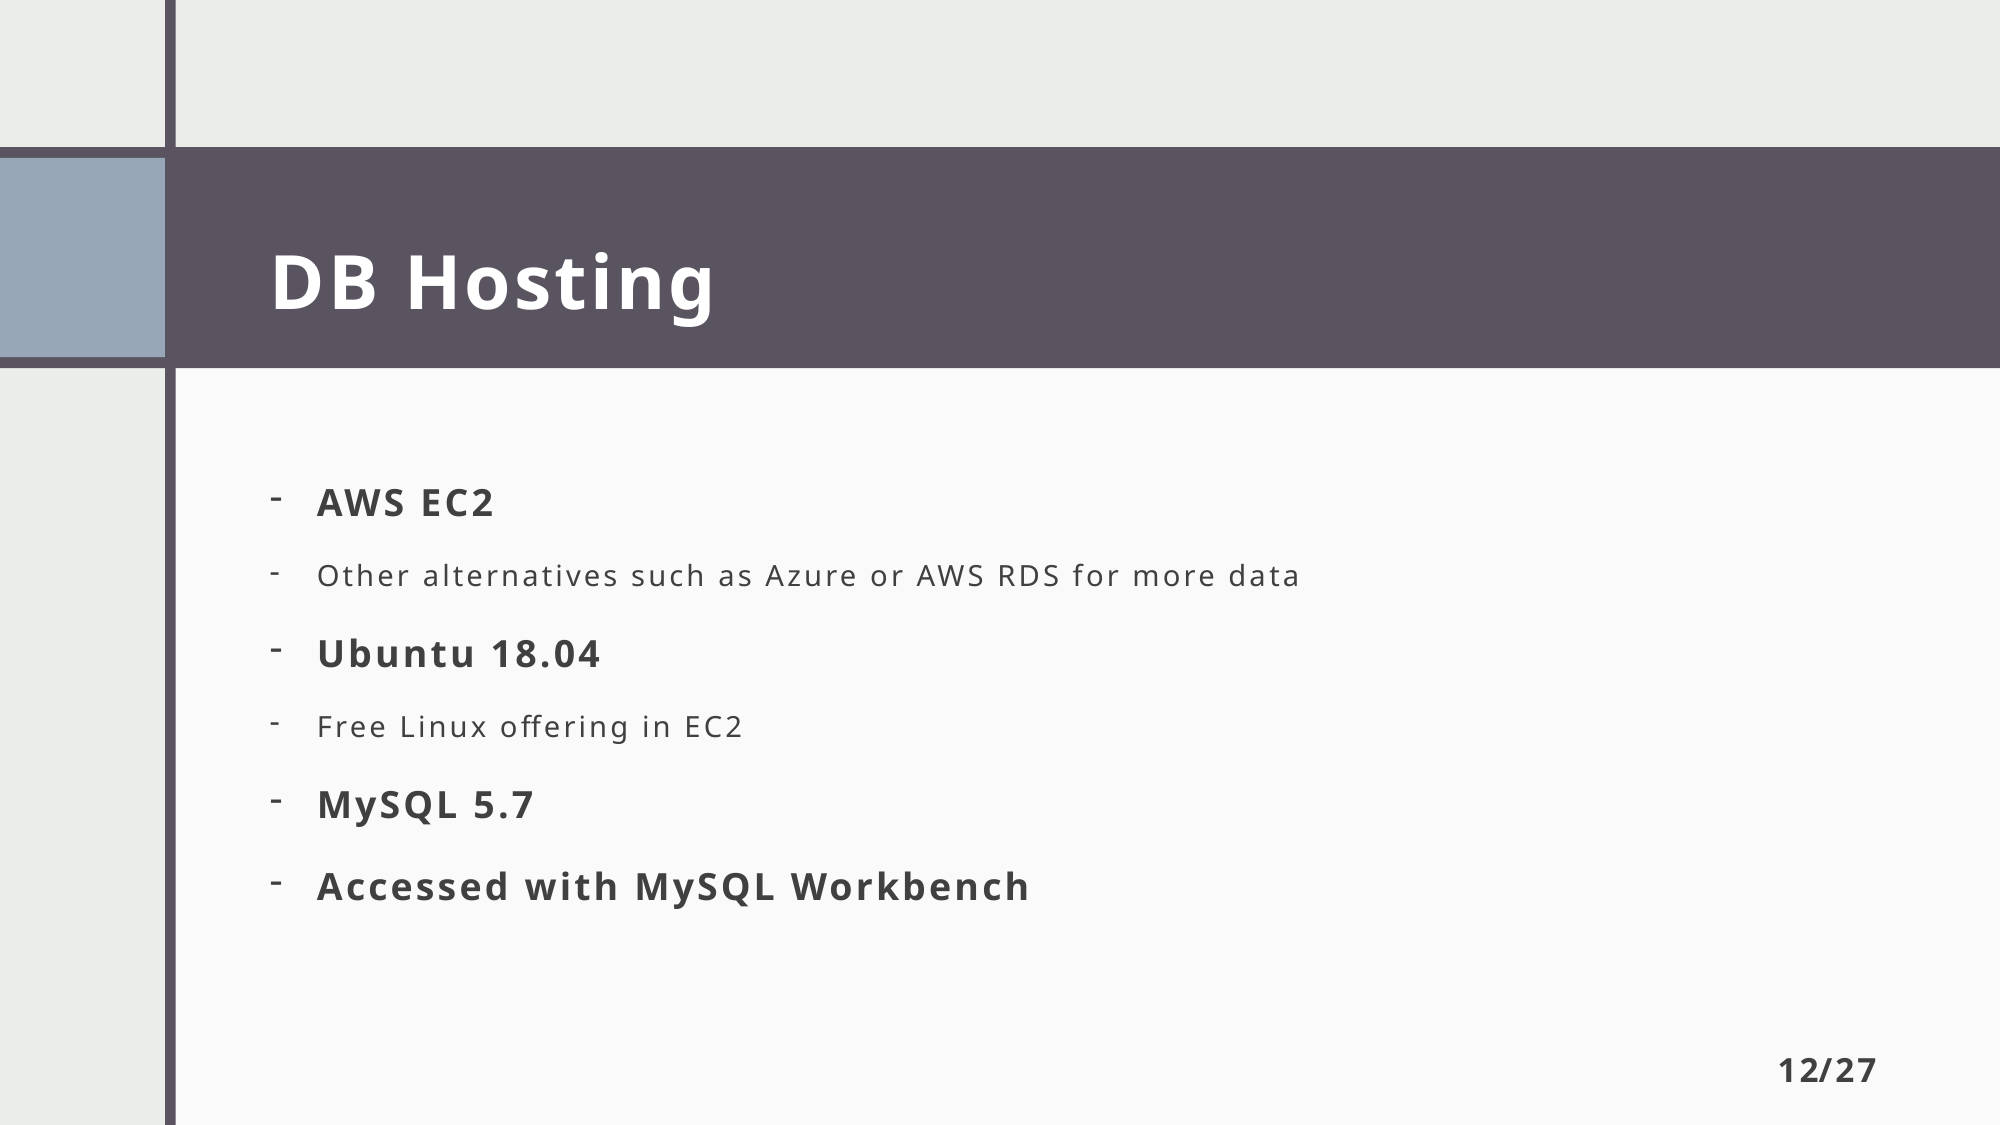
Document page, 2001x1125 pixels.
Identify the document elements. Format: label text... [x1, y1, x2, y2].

text_box [0, 358, 164, 369]
title DB Hosting [251, 171, 1895, 341]
text_box [177, 369, 2000, 1125]
text_box [177, 0, 2000, 146]
text_box [0, 157, 164, 358]
text_box [0, 0, 164, 146]
list AWS EC2 Other alternatives such as Azure or AWS RDS for more data Ubuntu 18.04 Free Linux offering in EC2 MySQL 5.7 Accessed with MySQL Workbench [251, 443, 1882, 1006]
text_box [0, 146, 164, 157]
text_box [164, 0, 177, 1125]
text_box [177, 146, 2000, 369]
slide_number 12/27 [1710, 1035, 1895, 1110]
text_box [0, 369, 164, 1125]
